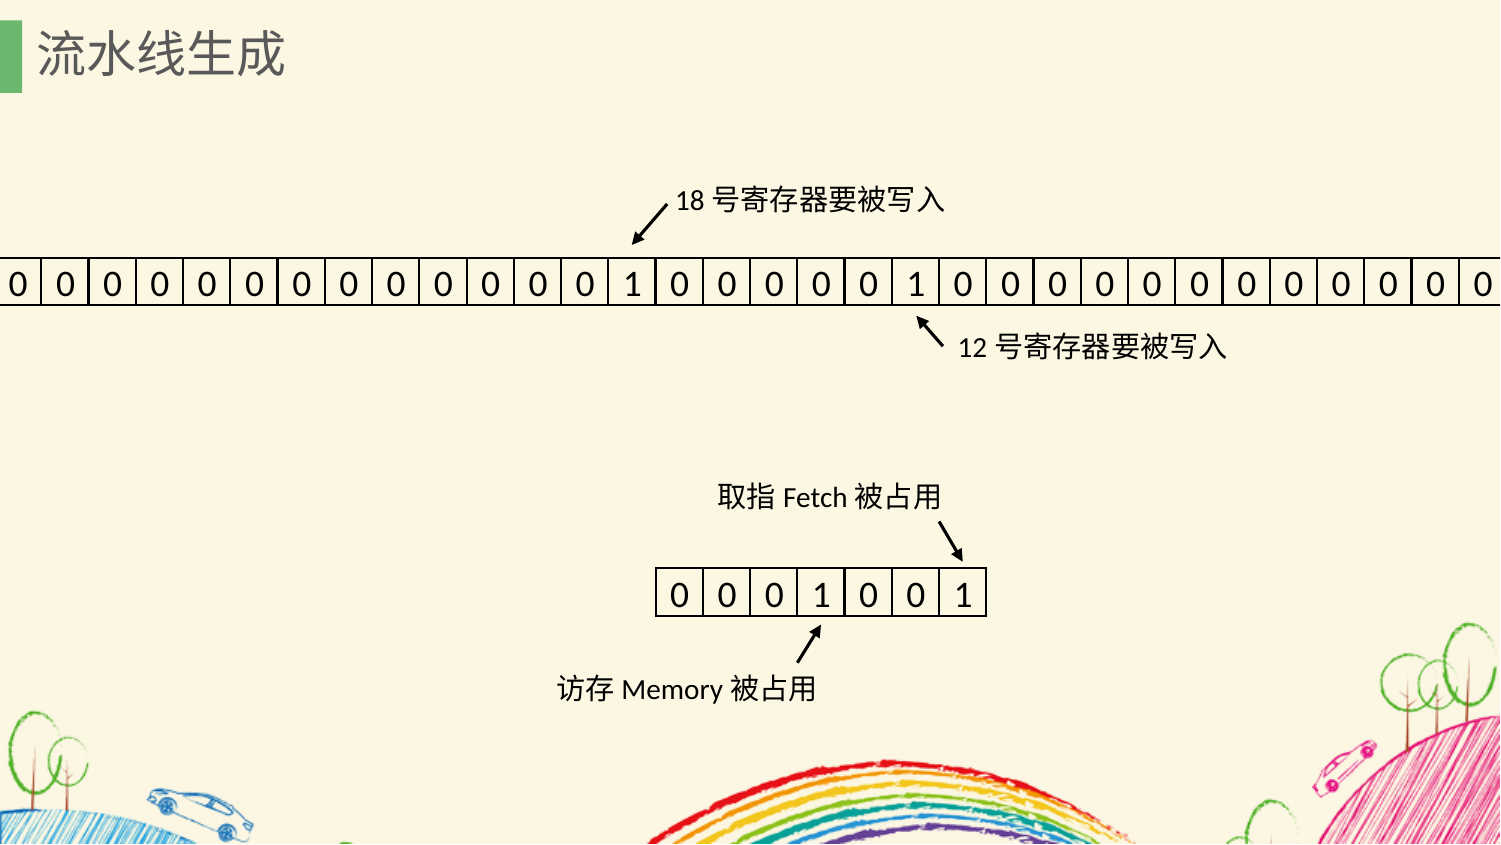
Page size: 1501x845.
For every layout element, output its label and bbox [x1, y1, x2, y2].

picture [0, 372, 1500, 844]
text_box [0, 173, 1501, 372]
picture [0, 0, 1500, 173]
text_box [541, 470, 1007, 714]
text_box [0, 20, 302, 93]
